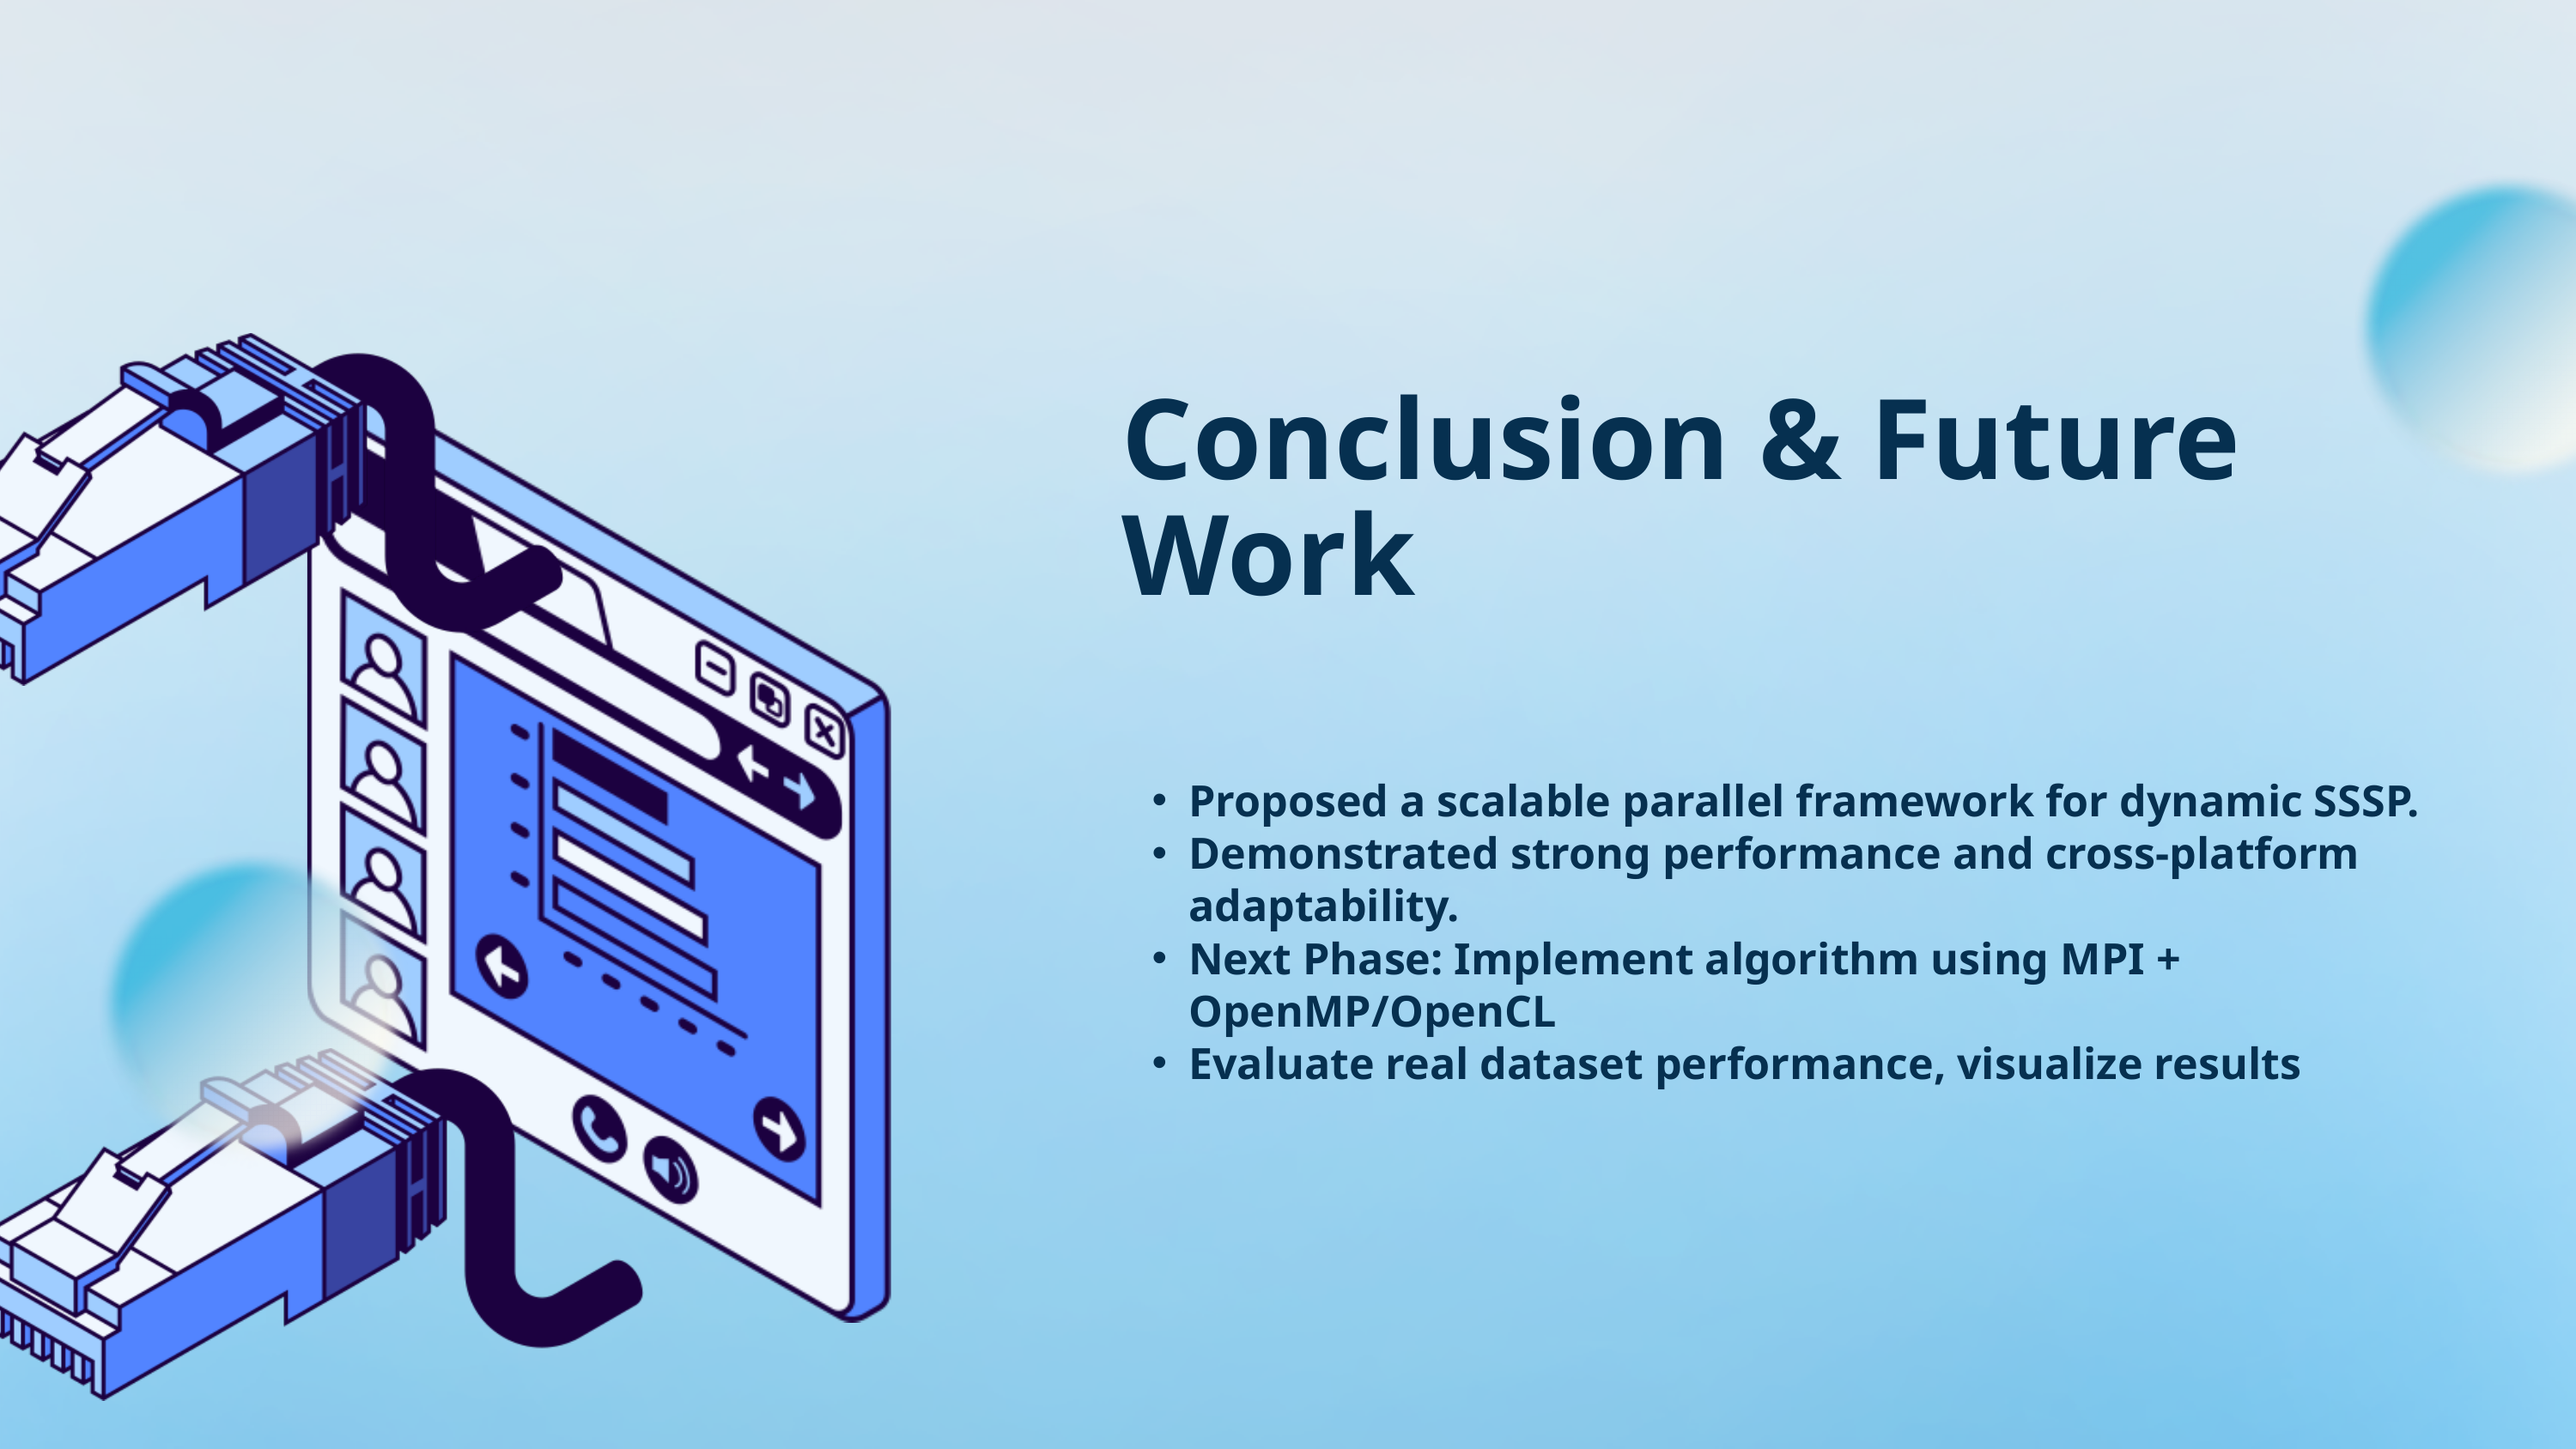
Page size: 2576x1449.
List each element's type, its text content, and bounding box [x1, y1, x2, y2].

text_box [0, 0, 2576, 1449]
text_box [2353, 173, 2576, 493]
text_box Proposed a scalable parallel framework for dynamic SSSP. Demonstrated strong performance and cross-platform adaptability. Next Phase: Implement algorithm using MPI + OpenMP/OpenCL Evaluate real dataset performance, visualize results [1115, 719, 2425, 1141]
text_box [307, 380, 891, 1323]
text_box [97, 851, 412, 1171]
text_box [0, 1048, 644, 1401]
text_box [0, 333, 564, 686]
text_box Conclusion & Future Work [1121, 386, 2354, 719]
